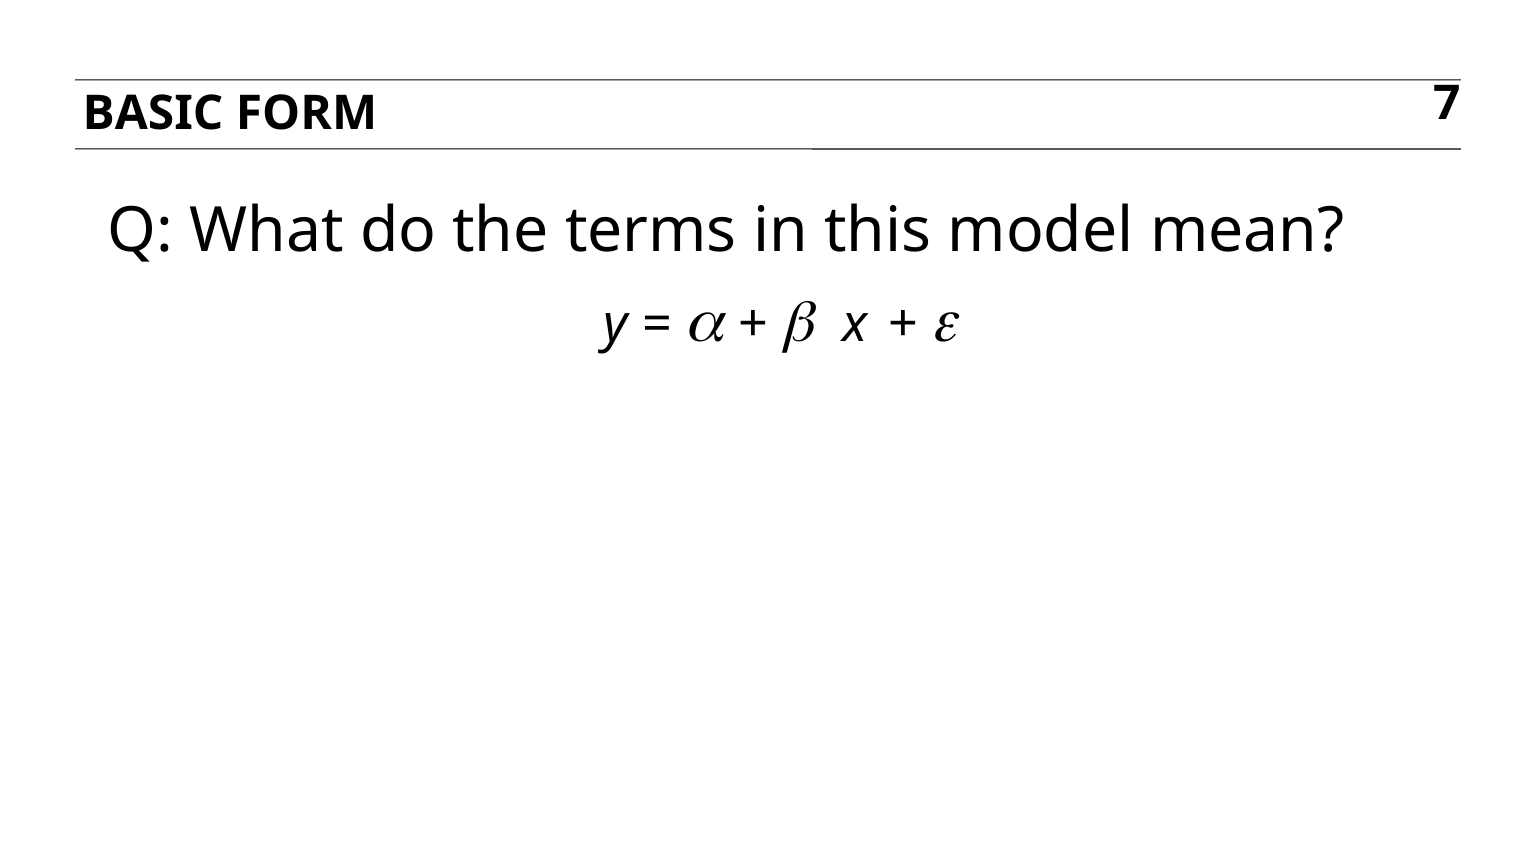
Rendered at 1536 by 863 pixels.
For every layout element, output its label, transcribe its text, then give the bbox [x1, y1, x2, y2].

text_box Q: What do the terms in this model mean? y = a + b x + e [92, 181, 1468, 361]
slide_number 7 [1419, 86, 1461, 138]
list BASIC FORM [67, 81, 1118, 132]
